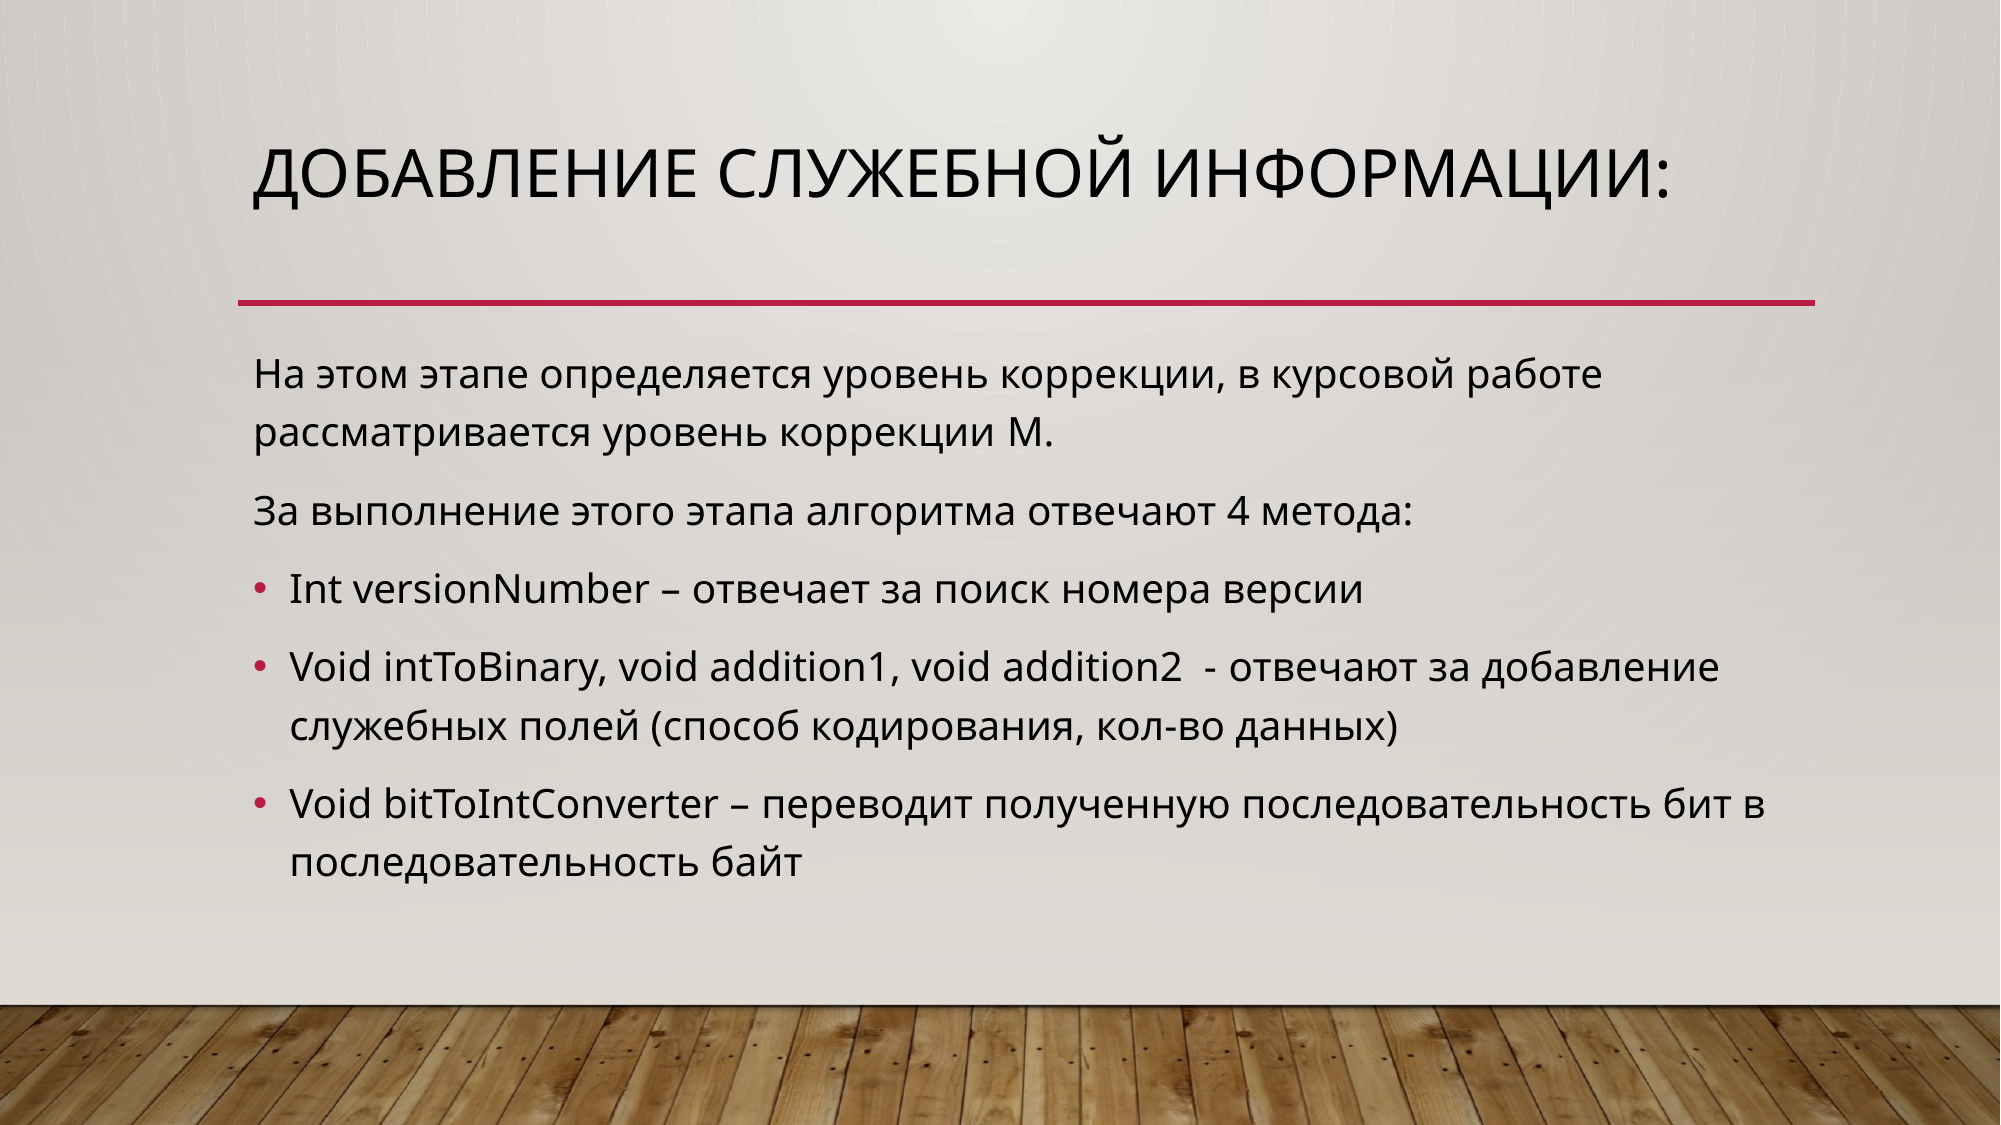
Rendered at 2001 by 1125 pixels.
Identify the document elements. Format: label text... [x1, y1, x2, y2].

title Добавление служебной информации: [238, 131, 1814, 305]
picture [0, 1005, 2000, 1125]
list На этом этапе определяется уровень коррекции, в курсовой работе рассматривается уровень коррекции M. За выполнение этого этапа алгоритма отвечают 4 метода: Int versionNumber – отвечает за поиск номера версии Void intToBinary, void addition1, void addition2 - отвечают за добавление служебных полей (способ кодирования, кол-во данных) Void bitToIntConverter – переводит полученную последовательность бит в последовательность байт [238, 330, 1814, 897]
